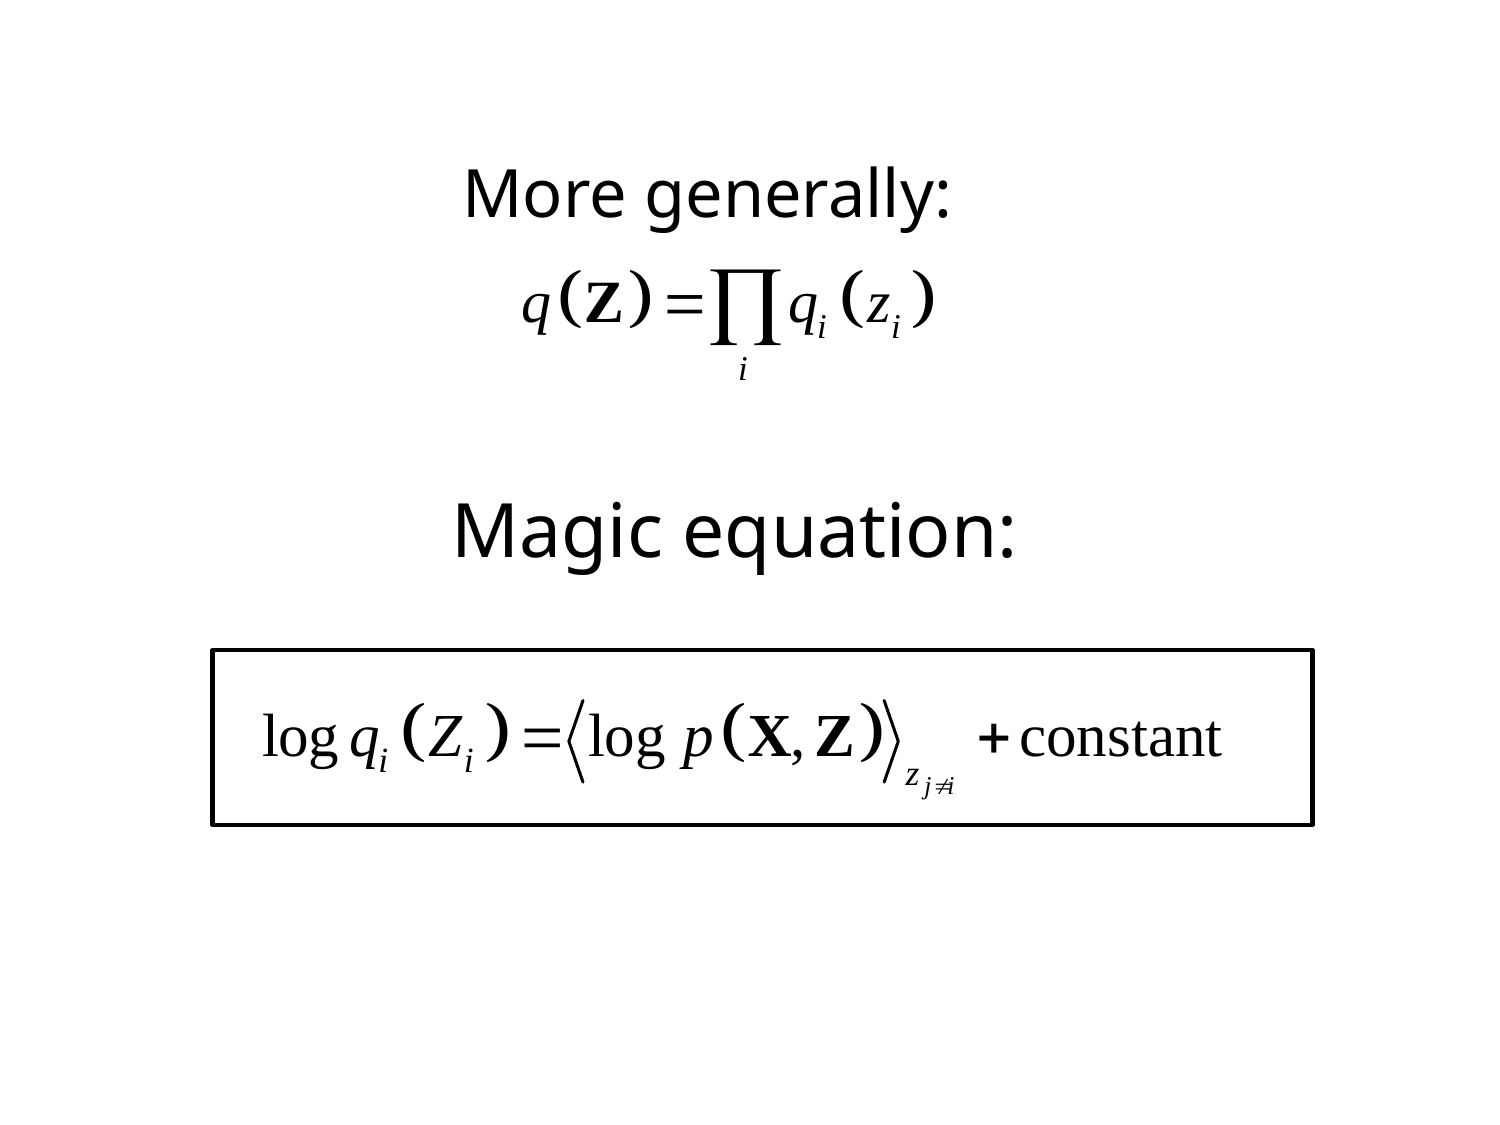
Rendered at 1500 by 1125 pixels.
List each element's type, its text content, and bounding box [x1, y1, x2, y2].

text_box More generally: [447, 143, 968, 239]
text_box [512, 257, 943, 393]
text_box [212, 474, 1313, 826]
